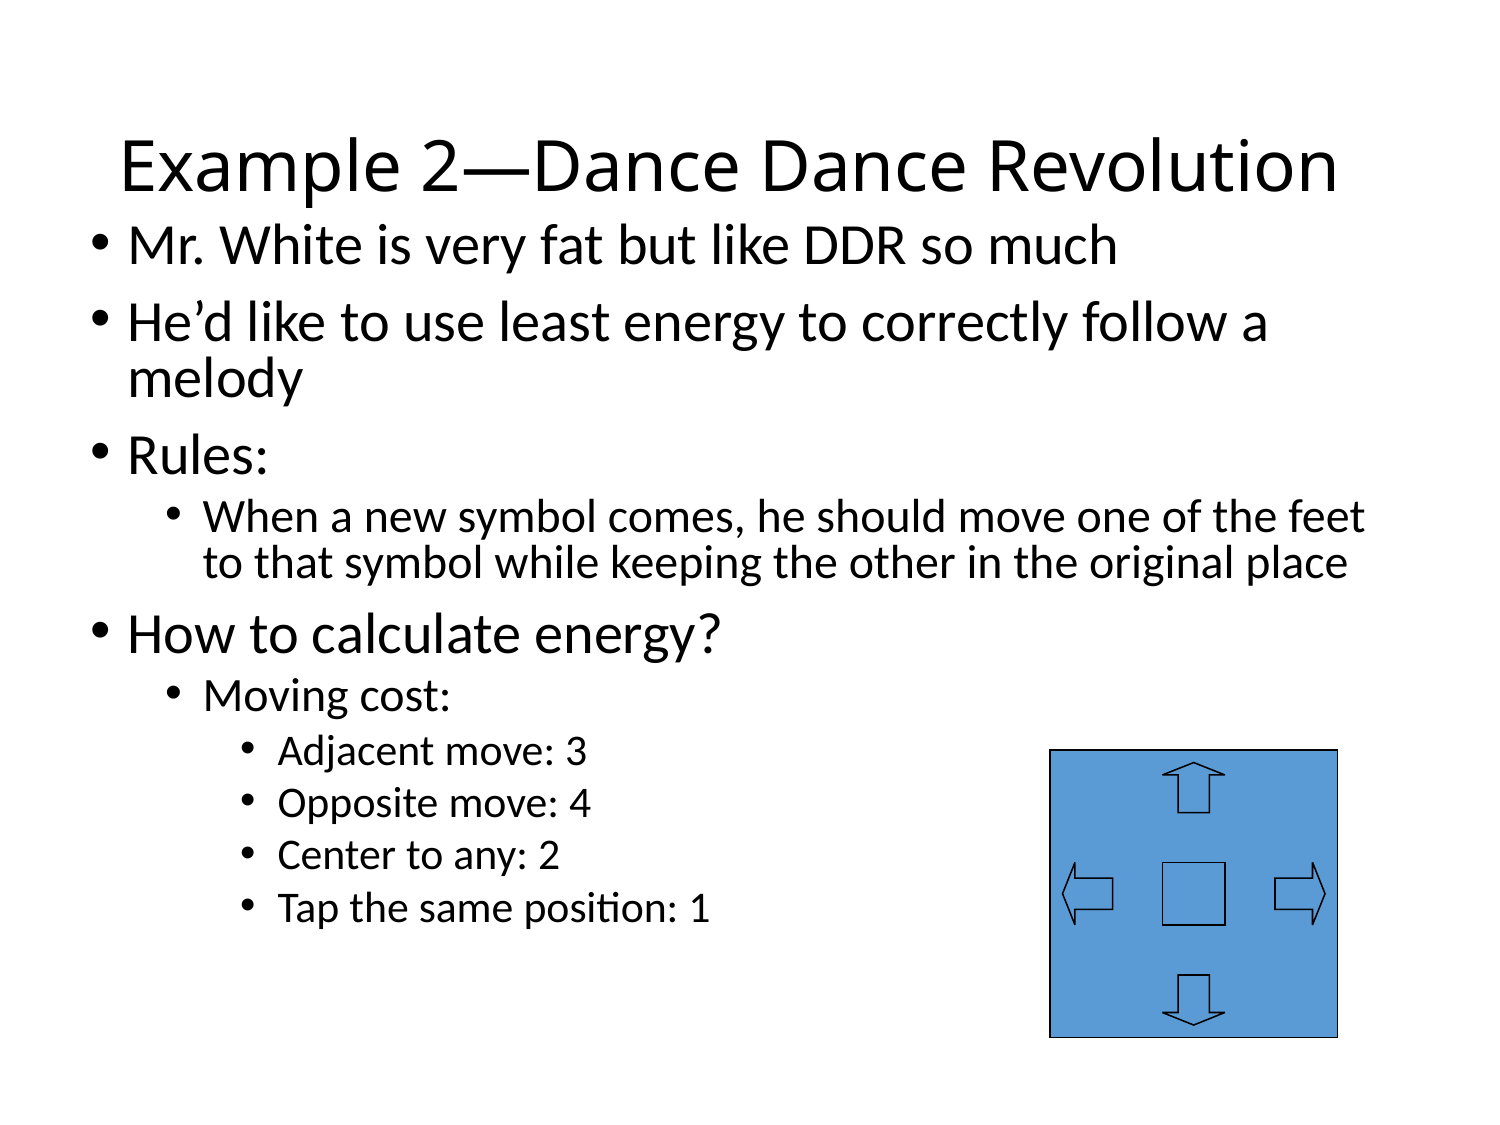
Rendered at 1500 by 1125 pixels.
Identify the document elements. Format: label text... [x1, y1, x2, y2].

text_box [1049, 749, 1338, 1038]
text_box [1275, 862, 1326, 925]
text_box [1162, 762, 1225, 813]
list Mr. White is very fat but like DDR so much He’d like to use least energy to correctly follow a melody Rules: When a new symbol comes, he should move one of the feet to that symbol while keeping the other in the original place How to calculate energy? Moving cost: Adjacent move: 3 Opposite move: 4 Center to any: 2 Tap the same position: 1 [75, 212, 1425, 1006]
text_box [1162, 862, 1225, 925]
title Example 2—Dance Dance Revolution [103, 59, 1397, 212]
text_box [1062, 862, 1113, 925]
text_box [1162, 975, 1225, 1026]
